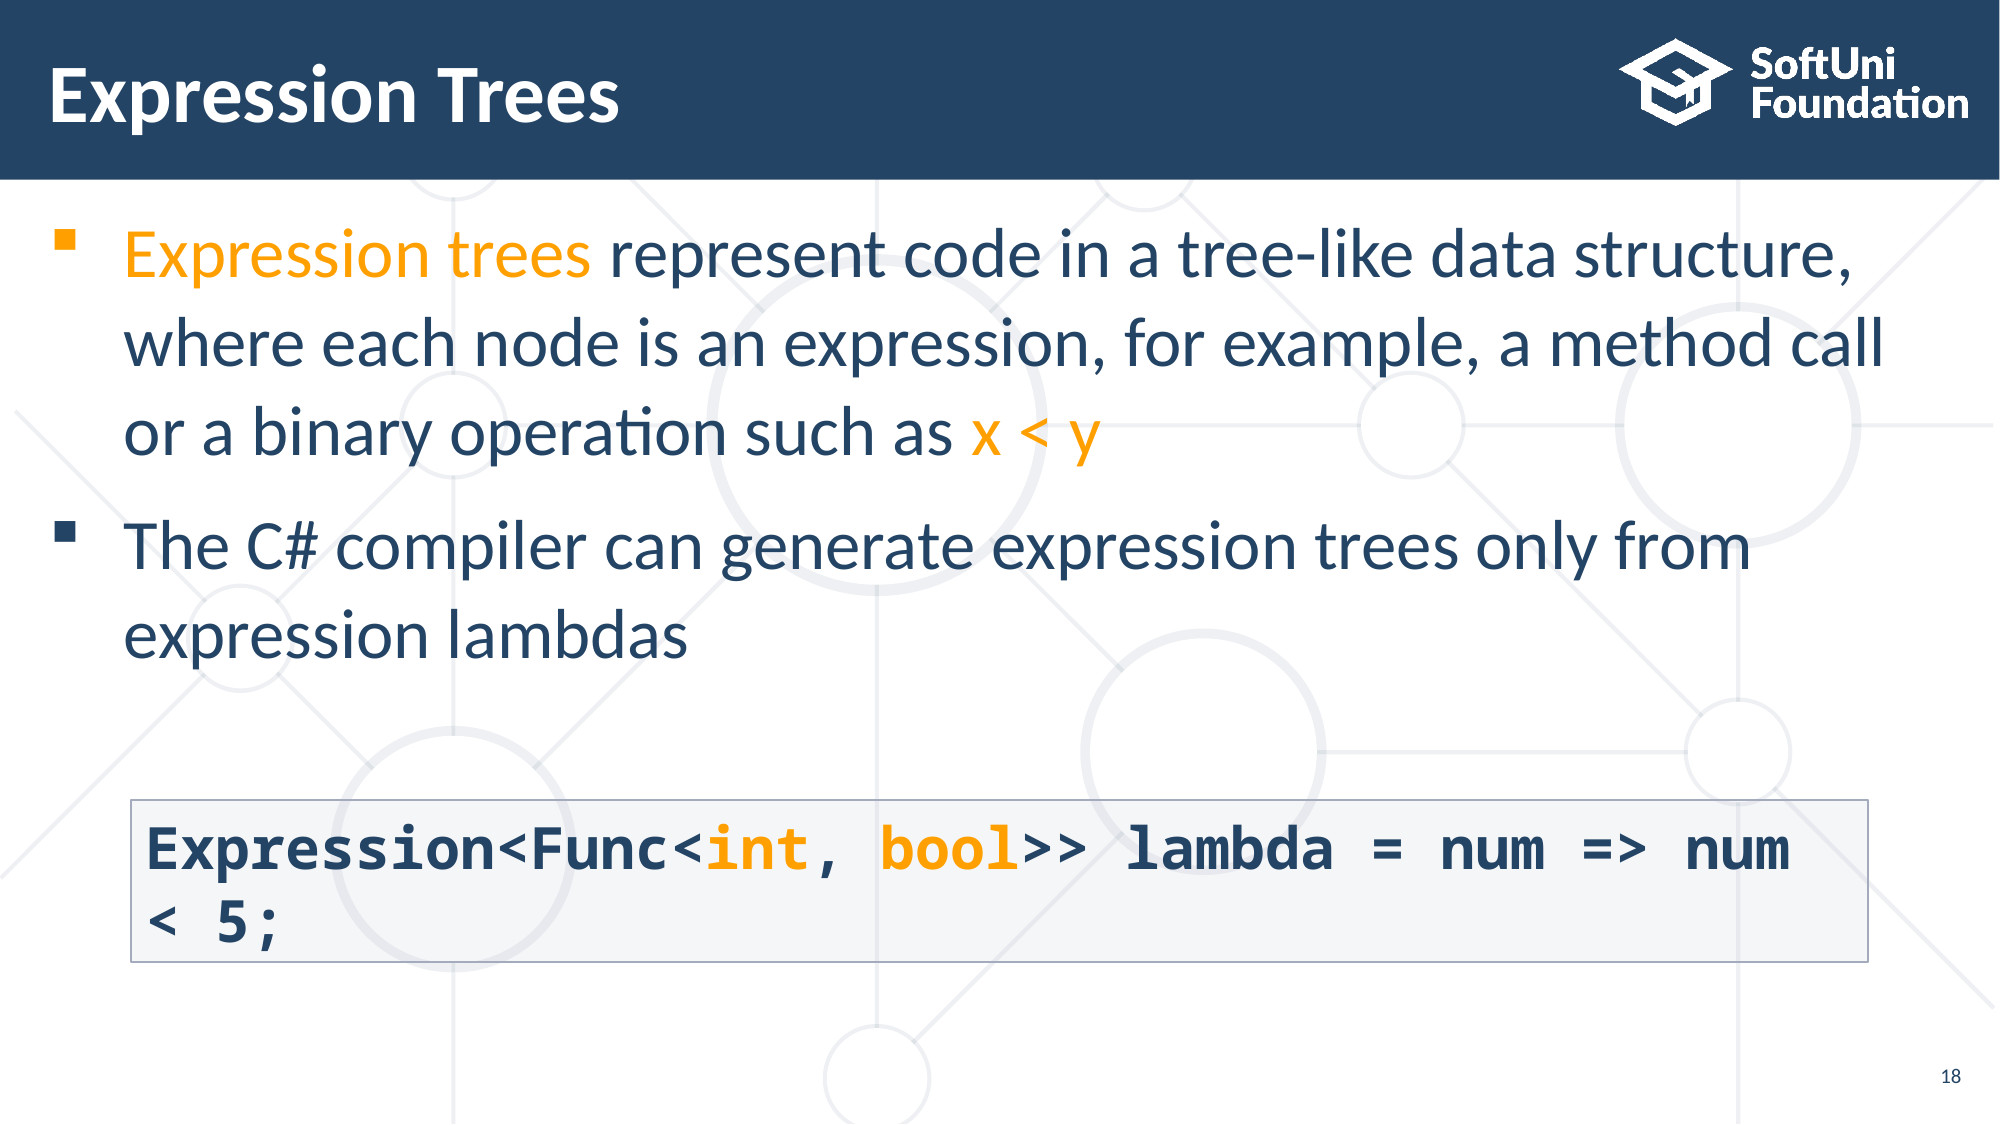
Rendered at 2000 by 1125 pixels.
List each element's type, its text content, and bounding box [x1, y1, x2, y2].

title Expression Trees [31, 16, 1591, 162]
text_box Expression<Func<int, bool>> lambda = num => num < 5; [130, 799, 1869, 962]
list Expression trees represent code in a tree-like data structure, where each node is an expression, for example, a method call or a binary operation such as x < y The C# compiler can generate expression trees only from expression lambdas [31, 196, 1970, 1050]
picture [1618, 38, 1968, 126]
slide_number 18 [1896, 1049, 1968, 1101]
